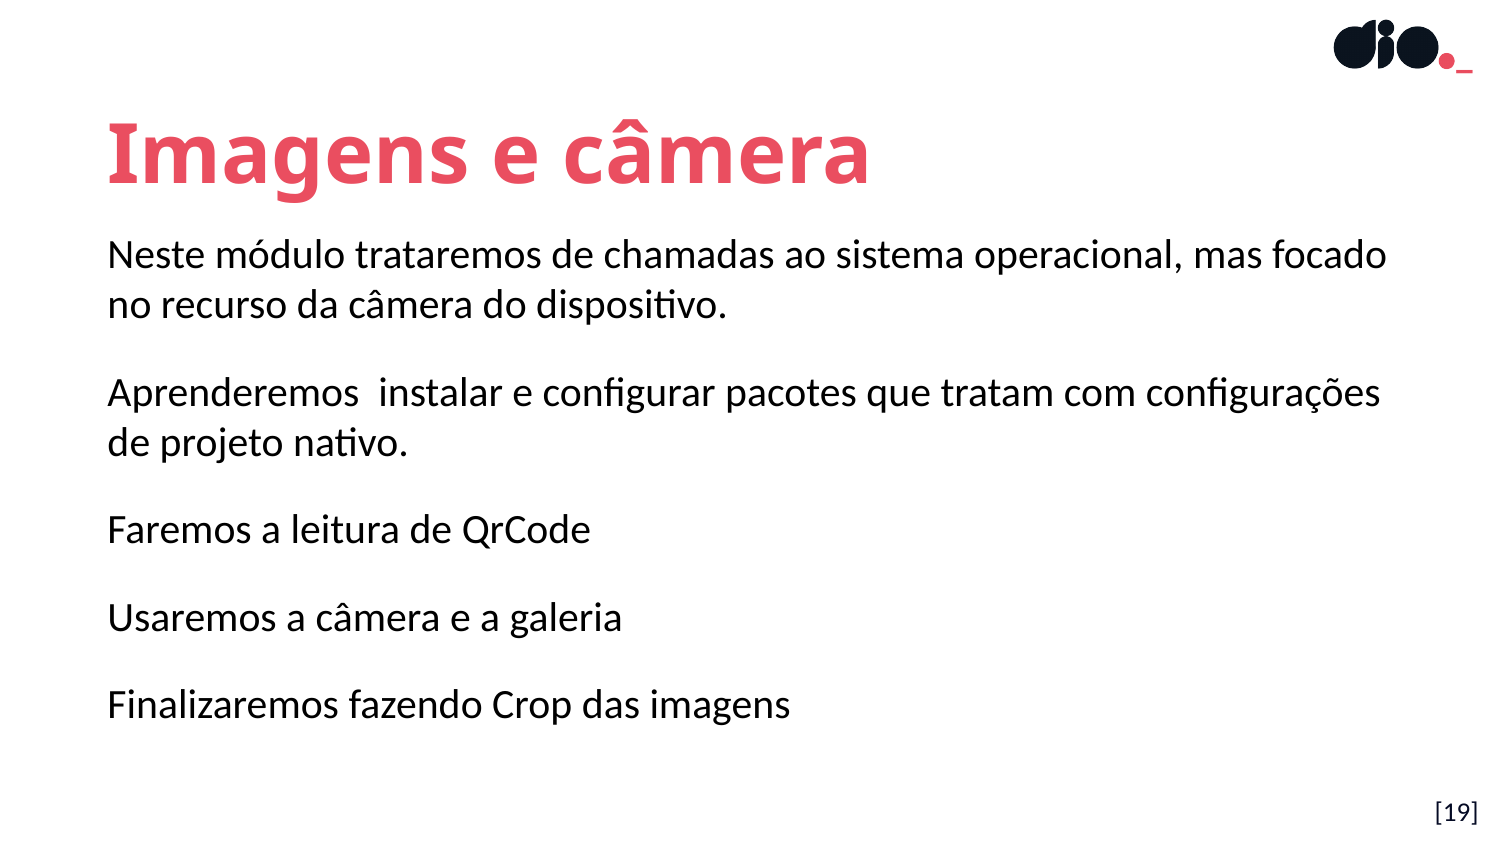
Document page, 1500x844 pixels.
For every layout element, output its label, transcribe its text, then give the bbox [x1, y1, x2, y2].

text_box Neste módulo trataremos de chamadas ao sistema operacional, mas focado no recurso da câmera do dispositivo. Aprenderemos instalar e configurar pacotes que tratam com configurações de projeto nativo. Faremos a leitura de QrCode Usaremos a câmera e a galeria Finalizaremos fazendo Crop das imagens [92, 213, 1408, 780]
slide_number [19] [1403, 779, 1494, 844]
picture [1333, 19, 1473, 74]
text_box Imagens e câmera [92, 73, 1408, 213]
